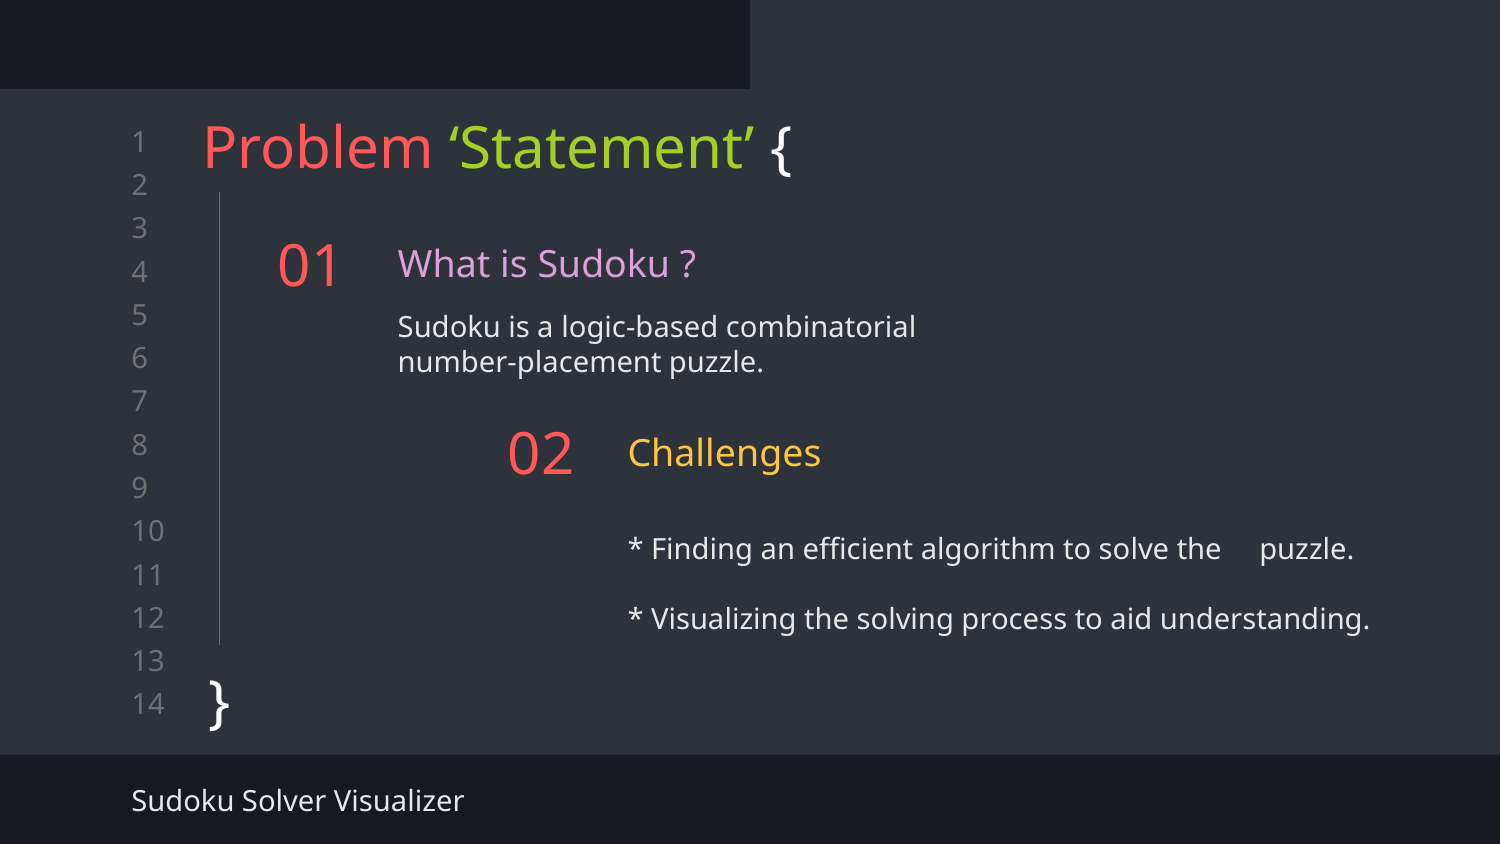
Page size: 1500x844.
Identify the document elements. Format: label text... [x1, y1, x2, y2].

title 01 [265, 235, 383, 292]
title Problem ‘Statement’ { [187, 95, 1384, 185]
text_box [177, 191, 262, 750]
subtitle * Finding an efficient algorithm to solve the puzzle. * Visualizing the solving process to aid understanding. [612, 479, 1500, 722]
subtitle Sudoku is a logic-based combinatorial number-placement puzzle. [382, 303, 1048, 384]
subtitle Sudoku Solver Visualizer [116, 770, 915, 829]
subtitle Challenges [612, 423, 1126, 480]
subtitle What is Sudoku ? [382, 235, 896, 291]
title 02 [469, 423, 612, 480]
